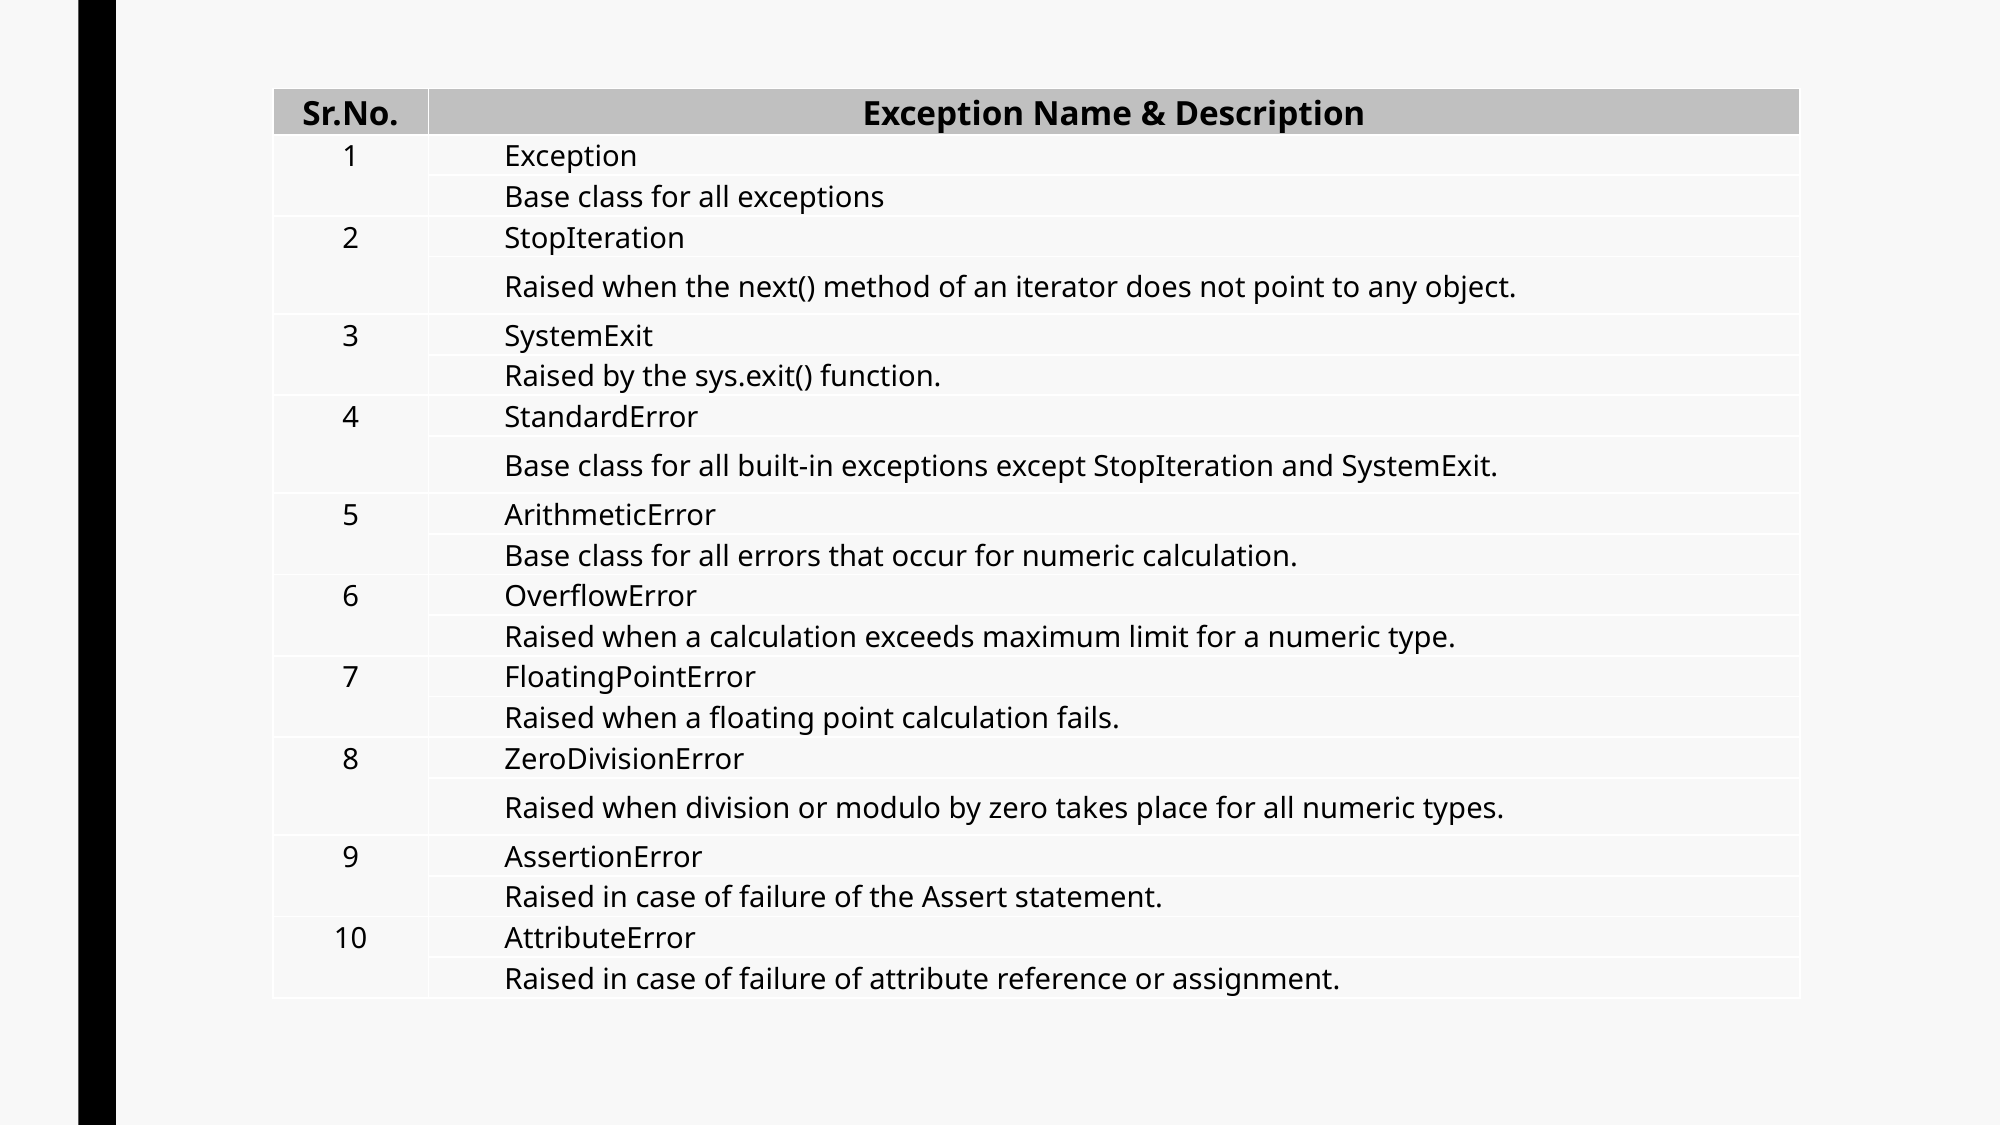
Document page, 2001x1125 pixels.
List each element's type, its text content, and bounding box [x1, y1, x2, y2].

table_cell 5 [274, 494, 428, 574]
table_cell SystemExit [429, 315, 1799, 354]
table_cell Raised in case of failure of attribute reference or assignment. [429, 958, 1799, 997]
table_cell 3 [274, 315, 428, 394]
table_cell ZeroDivisionError [429, 738, 1799, 777]
table_cell StandardError [429, 396, 1799, 435]
table_cell AttributeError [429, 917, 1799, 956]
table_cell 9 [274, 836, 428, 916]
table_cell Base class for all built-in exceptions except StopIteration and SystemExit. [429, 437, 1799, 492]
table_cell OverflowError [429, 575, 1799, 614]
table_cell Raised by the sys.exit() function. [429, 356, 1799, 394]
table_cell Base class for all errors that occur for numeric calculation. [429, 535, 1799, 574]
table_cell Base class for all exceptions [429, 176, 1799, 215]
table_header Exception Name & Description [429, 89, 1799, 134]
table_cell 8 [274, 738, 428, 834]
table_cell 4 [274, 396, 428, 492]
table_cell Raised when a floating point calculation fails. [429, 697, 1799, 736]
table_cell 10 [274, 917, 428, 997]
table_cell Exception [429, 136, 1799, 174]
table_cell 6 [274, 575, 428, 655]
table_cell 1 [274, 136, 428, 215]
table_header Sr.No. [274, 89, 428, 134]
table_cell Raised when division or modulo by zero takes place for all numeric types. [429, 779, 1799, 834]
table_cell Raised when the next() method of an iterator does not point to any object. [429, 257, 1799, 313]
table_cell 2 [274, 217, 428, 313]
table_cell AssertionError [429, 836, 1799, 875]
table_cell 7 [274, 657, 428, 736]
table_cell Raised in case of failure of the Assert statement. [429, 877, 1799, 916]
table_cell StopIteration [429, 217, 1799, 256]
table_cell Raised when a calculation exceeds maximum limit for a numeric type. [429, 616, 1799, 655]
table_cell FloatingPointError [429, 657, 1799, 696]
table_cell ArithmeticError [429, 494, 1799, 533]
